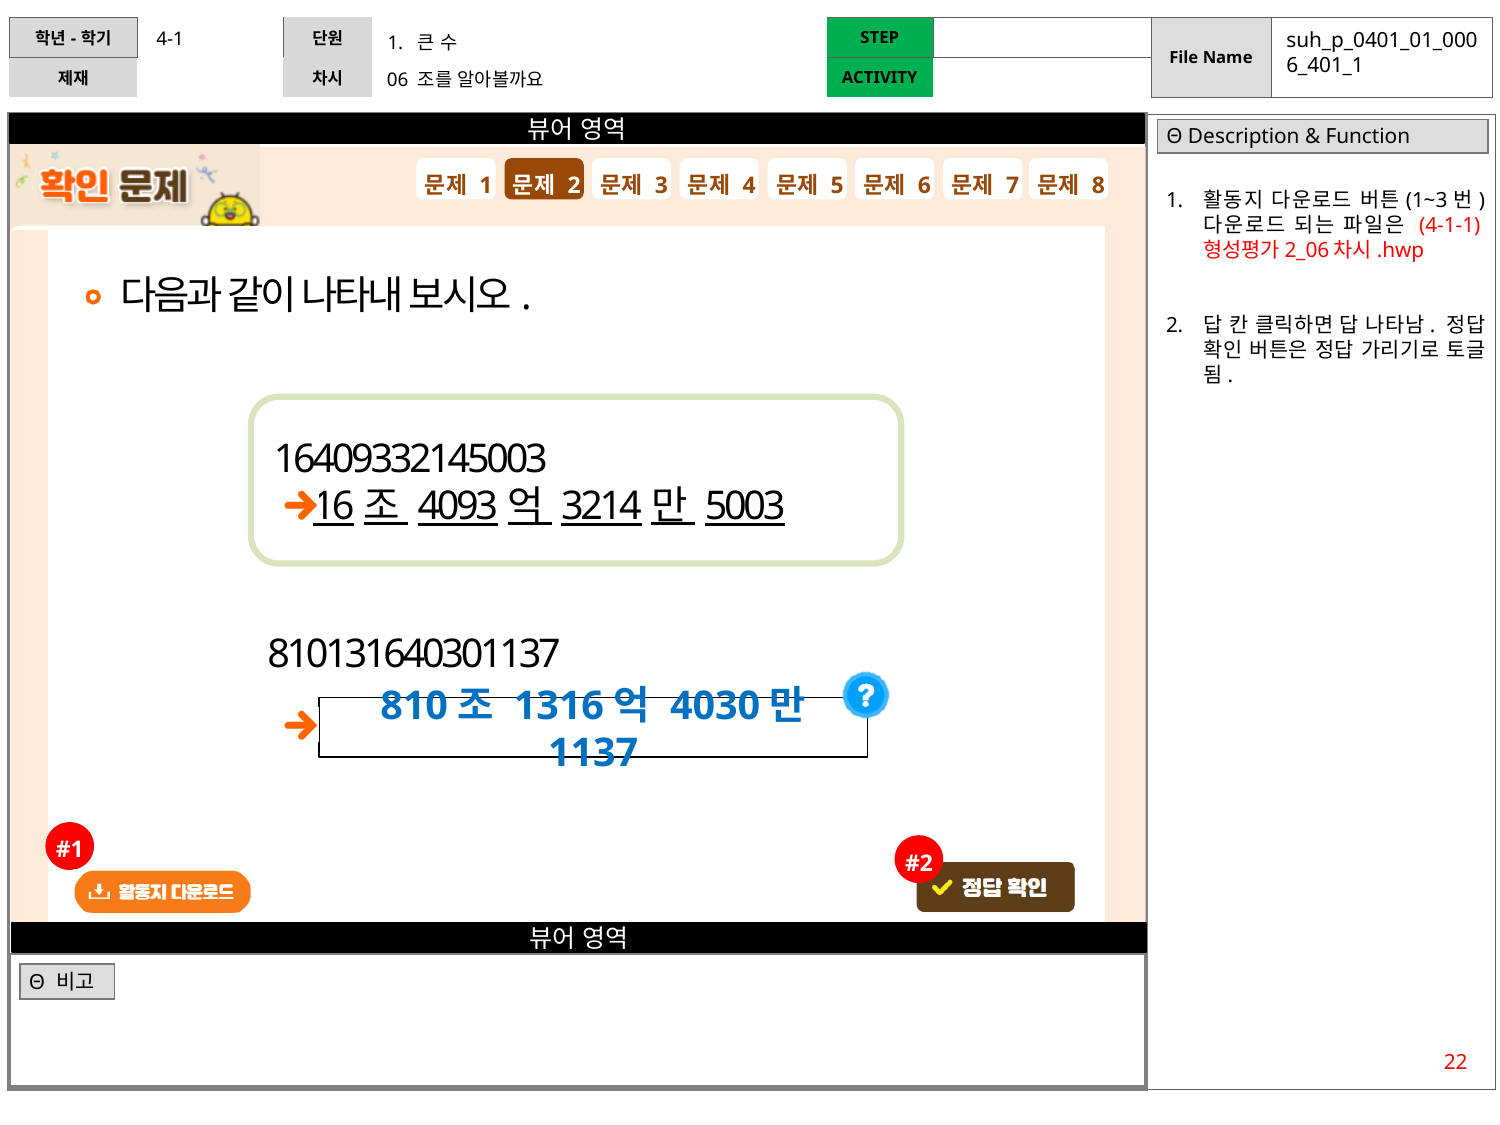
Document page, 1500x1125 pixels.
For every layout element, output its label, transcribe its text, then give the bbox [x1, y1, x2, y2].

picture [915, 858, 1078, 913]
text_box 문제 5 [783, 149, 871, 205]
text_box 810131640301137 [252, 620, 1255, 683]
text_box suh_p_0401_01_0006_401_1 [1271, 18, 1500, 84]
picture [82, 285, 103, 307]
text_box 문제 8 [1046, 149, 1132, 205]
text_box 810조 1316억 4030만 1137 [318, 697, 868, 758]
text_box 다음과 같이 나타내 보시오. [105, 263, 1109, 326]
text_box 문제 4 [695, 149, 783, 205]
text_box 문제 1 [410, 149, 520, 205]
text_box 4-1 [141, 18, 284, 55]
text_box 문제 3 [608, 149, 695, 205]
table_header Θ Description & Function [1158, 120, 1487, 152]
picture [73, 869, 252, 913]
text_box 16409332145003 16조 4093억 3214만 5003 [248, 394, 904, 566]
text_box #1 [43, 820, 97, 873]
text_box 문제 7 [958, 149, 1046, 205]
picture [283, 486, 319, 522]
text_box 활동지 다운로드 버튼(1~3번) 다운로드 되는 파일은 (4-1-1)형성평가2_06차시.hwp 답 칸 클릭하면 답 나타남. 정답 확인 버튼은 정답 가리기로 토글 됨. [1151, 179, 1500, 469]
text_box 1. 큰 수 [372, 23, 828, 48]
text_box #2 [892, 833, 946, 884]
text_box 06 조를 알아볼까요 [372, 60, 821, 96]
picture [10, 144, 260, 230]
picture [283, 707, 319, 742]
picture [835, 665, 896, 725]
text_box 문제 6 [871, 149, 958, 205]
text_box 문제 2 [520, 149, 608, 205]
